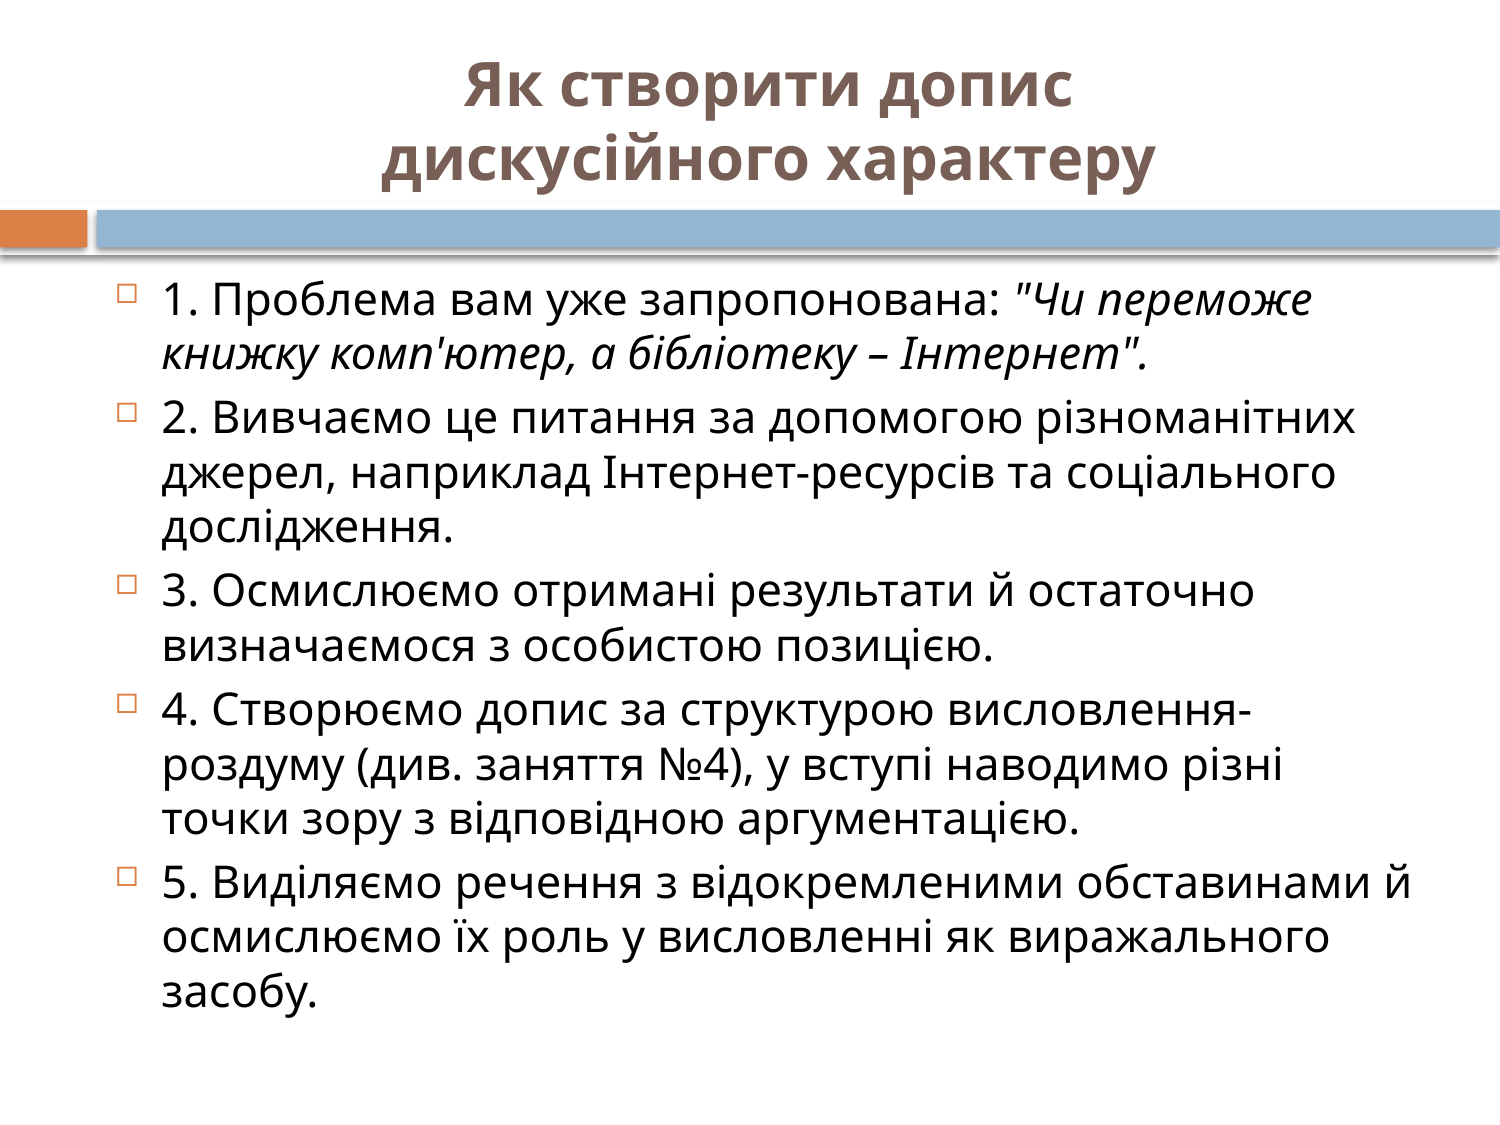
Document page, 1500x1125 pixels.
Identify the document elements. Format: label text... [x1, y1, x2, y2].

list 1. Проблема вам уже запропонована: "Чи переможе книжку комп'ютер, а бібліотеку – Інтернет". 2. Вивчаємо це питання за допомогою різноманітних джерел, наприклад Інтернет-ресурсів та соціального дослідження. 3. Осмислюємо отримані результати й остаточно визначаємося з особистою позицією. 4. Створюємо допис за структурою висловлення-роздуму (див. заняття №4), у вступі наводимо різні точки зору з відповідною аргументацією. 5. Виділяємо речення з відокремленими обставинами й осмислюємо їх роль у висловленні як виражального засобу. [100, 262, 1438, 1032]
title Як створити допис дискусійного характеру [100, 37, 1438, 200]
